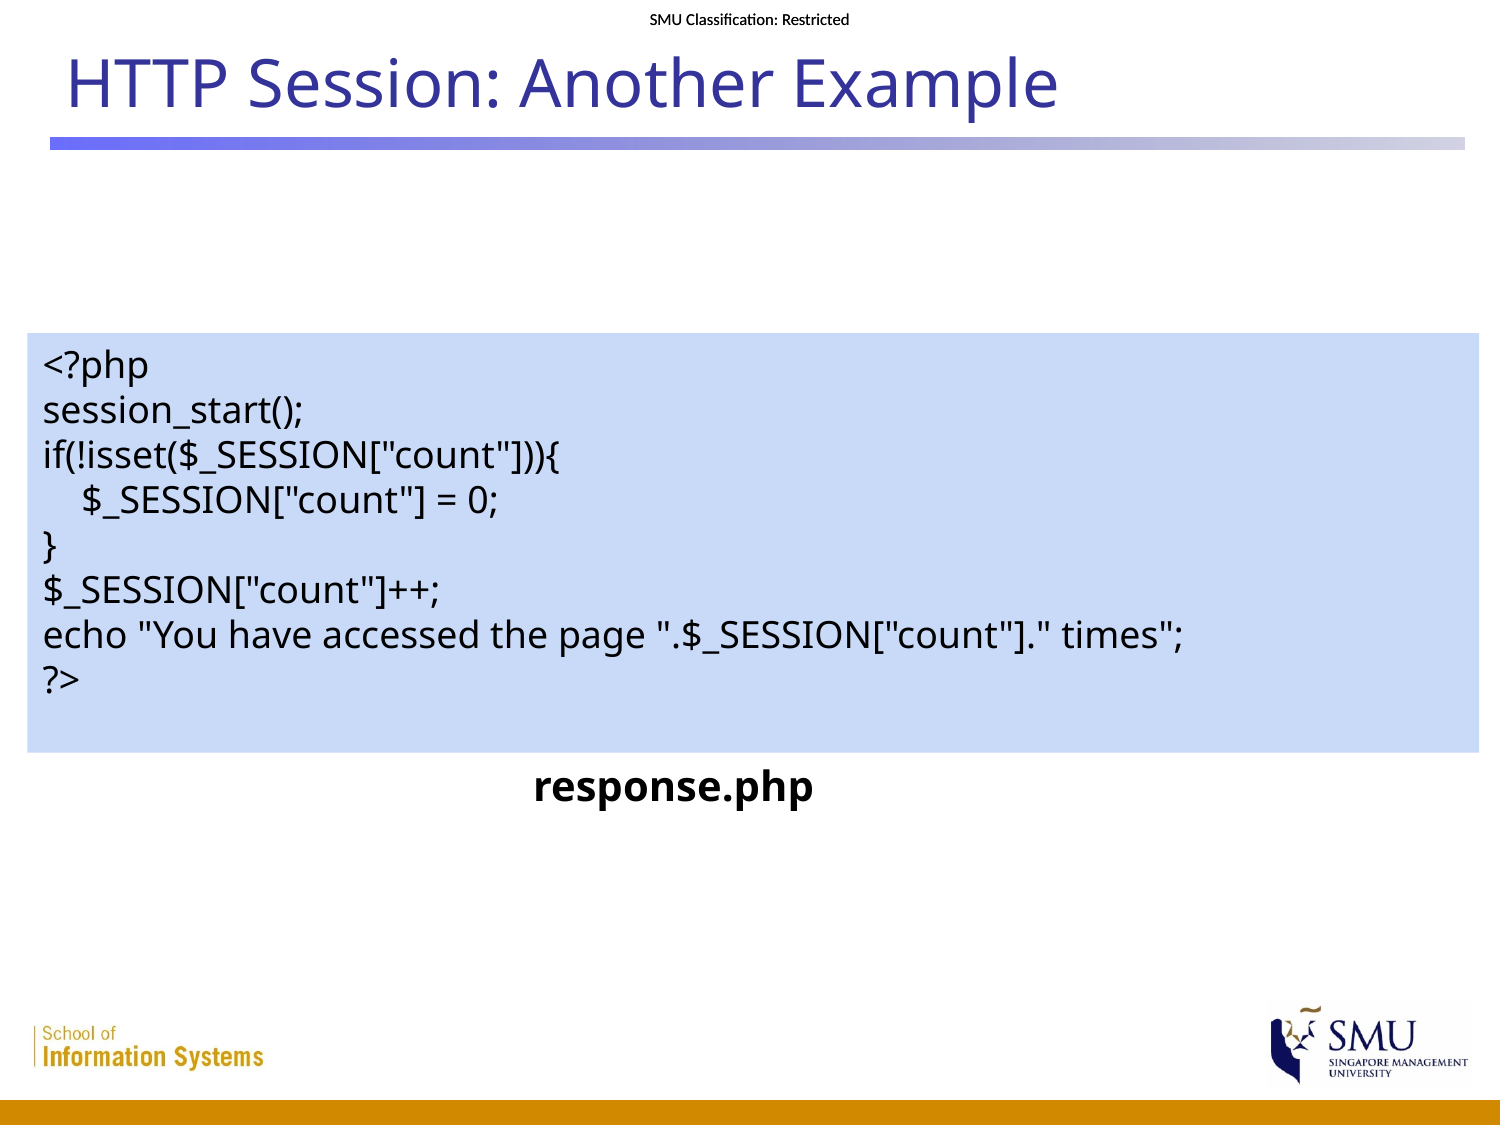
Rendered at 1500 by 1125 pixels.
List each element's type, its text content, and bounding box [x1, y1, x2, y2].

picture [27, 1012, 267, 1073]
picture [1267, 999, 1471, 1072]
title HTTP Session: Another Example [50, 24, 1463, 138]
slide_number 20 [1262, 1072, 1475, 1123]
text_box response.php [518, 752, 942, 818]
text_box <?php session_start(); if(!isset($_SESSION["count"])){ $_SESSION["count"] = 0; } $_SESSION["count"]++; echo "You have accessed the page ".$_SESSION["count"]." times"; ?> [27, 333, 1480, 753]
